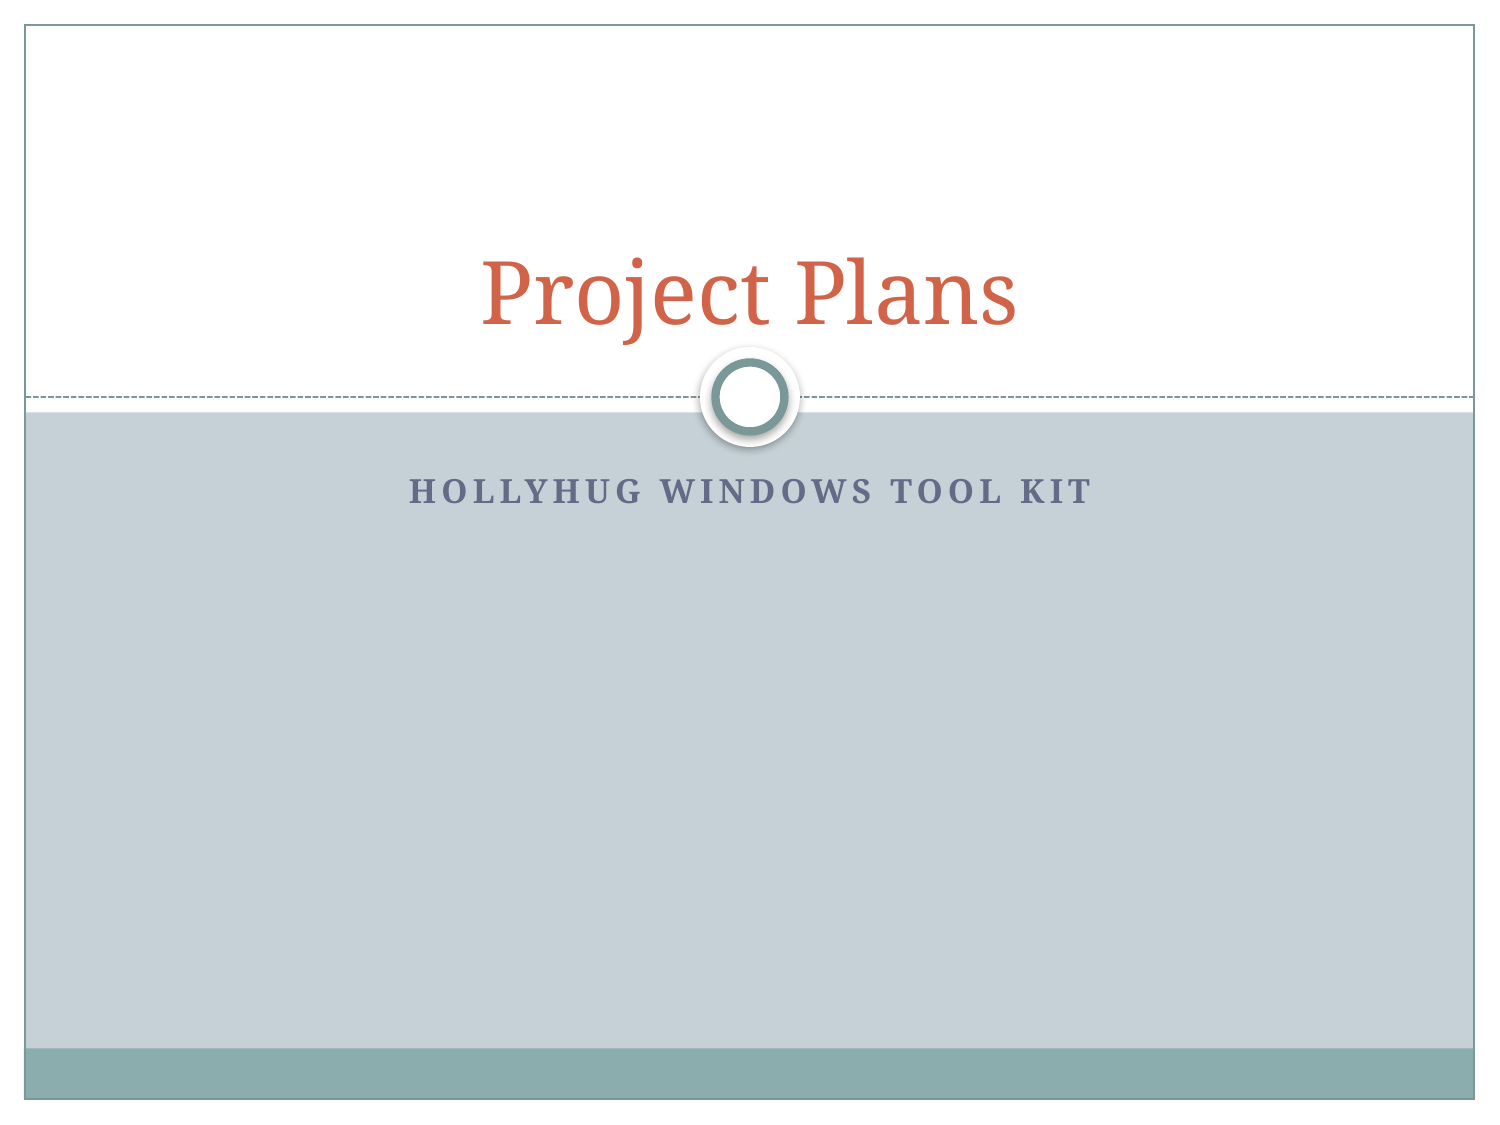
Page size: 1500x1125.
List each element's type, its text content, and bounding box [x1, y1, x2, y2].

title Project Plans [112, 62, 1388, 350]
subtitle HollyHug Windows Tool Kit [225, 462, 1275, 750]
